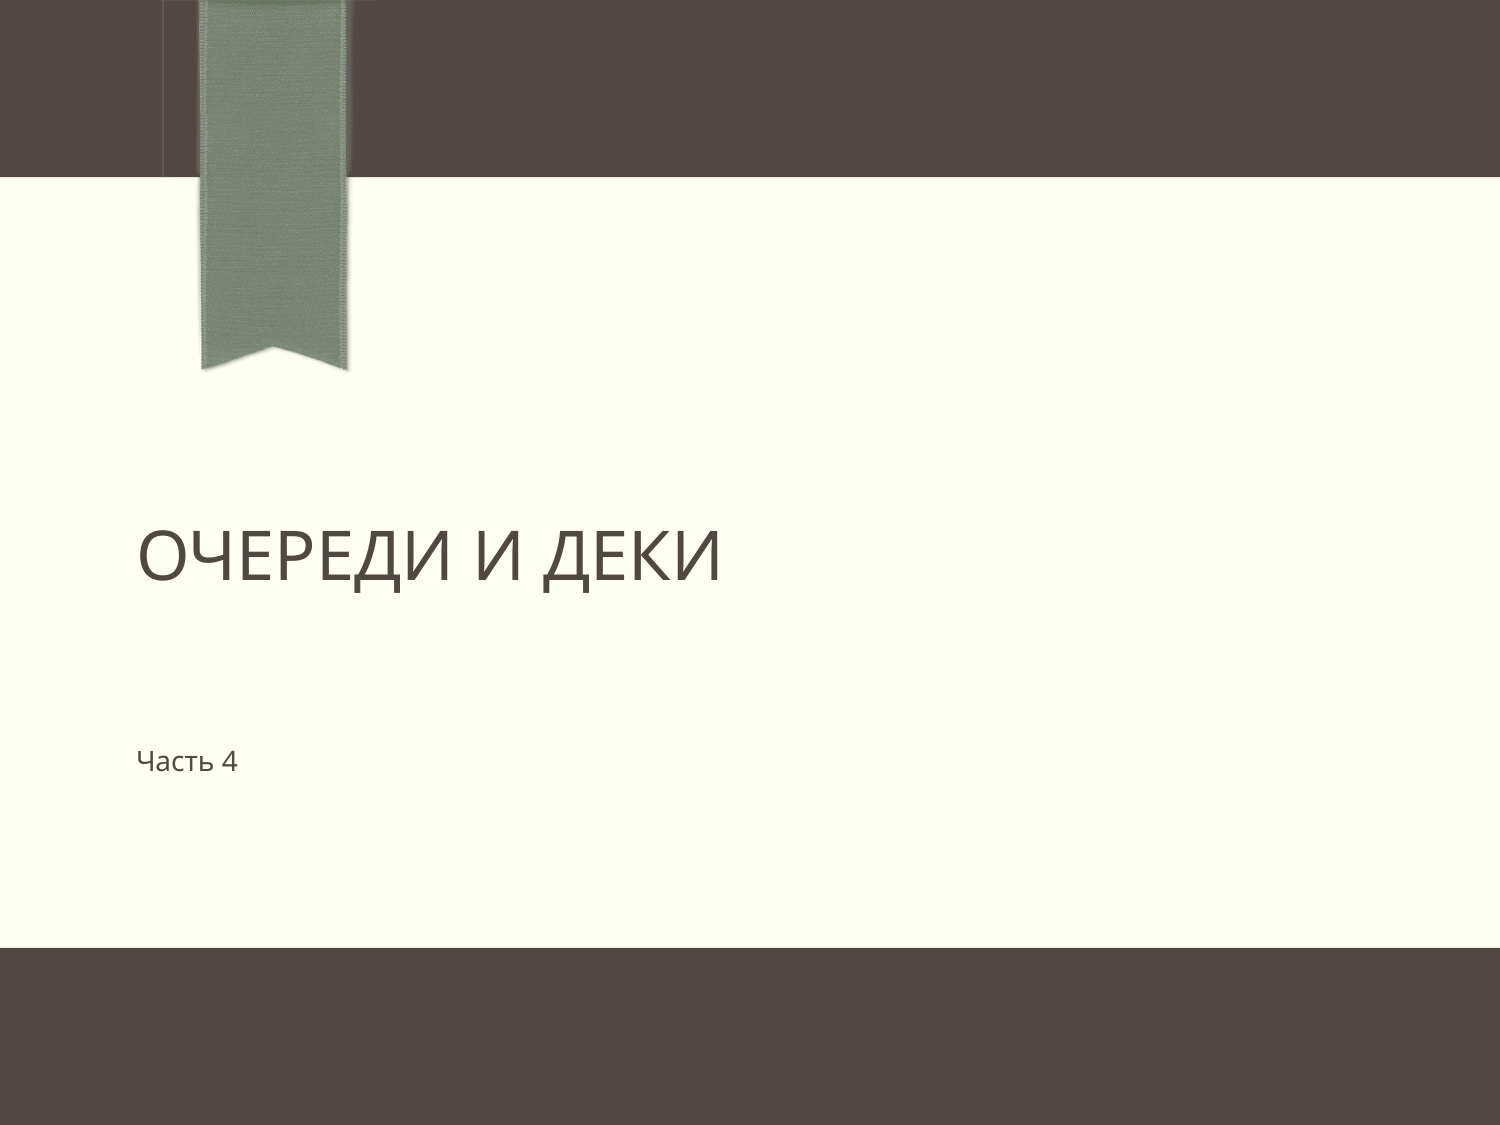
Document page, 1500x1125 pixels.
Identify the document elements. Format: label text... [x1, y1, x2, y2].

title Очереди и деки [135, 376, 1379, 740]
subtitle Часть 4 [135, 740, 1379, 897]
